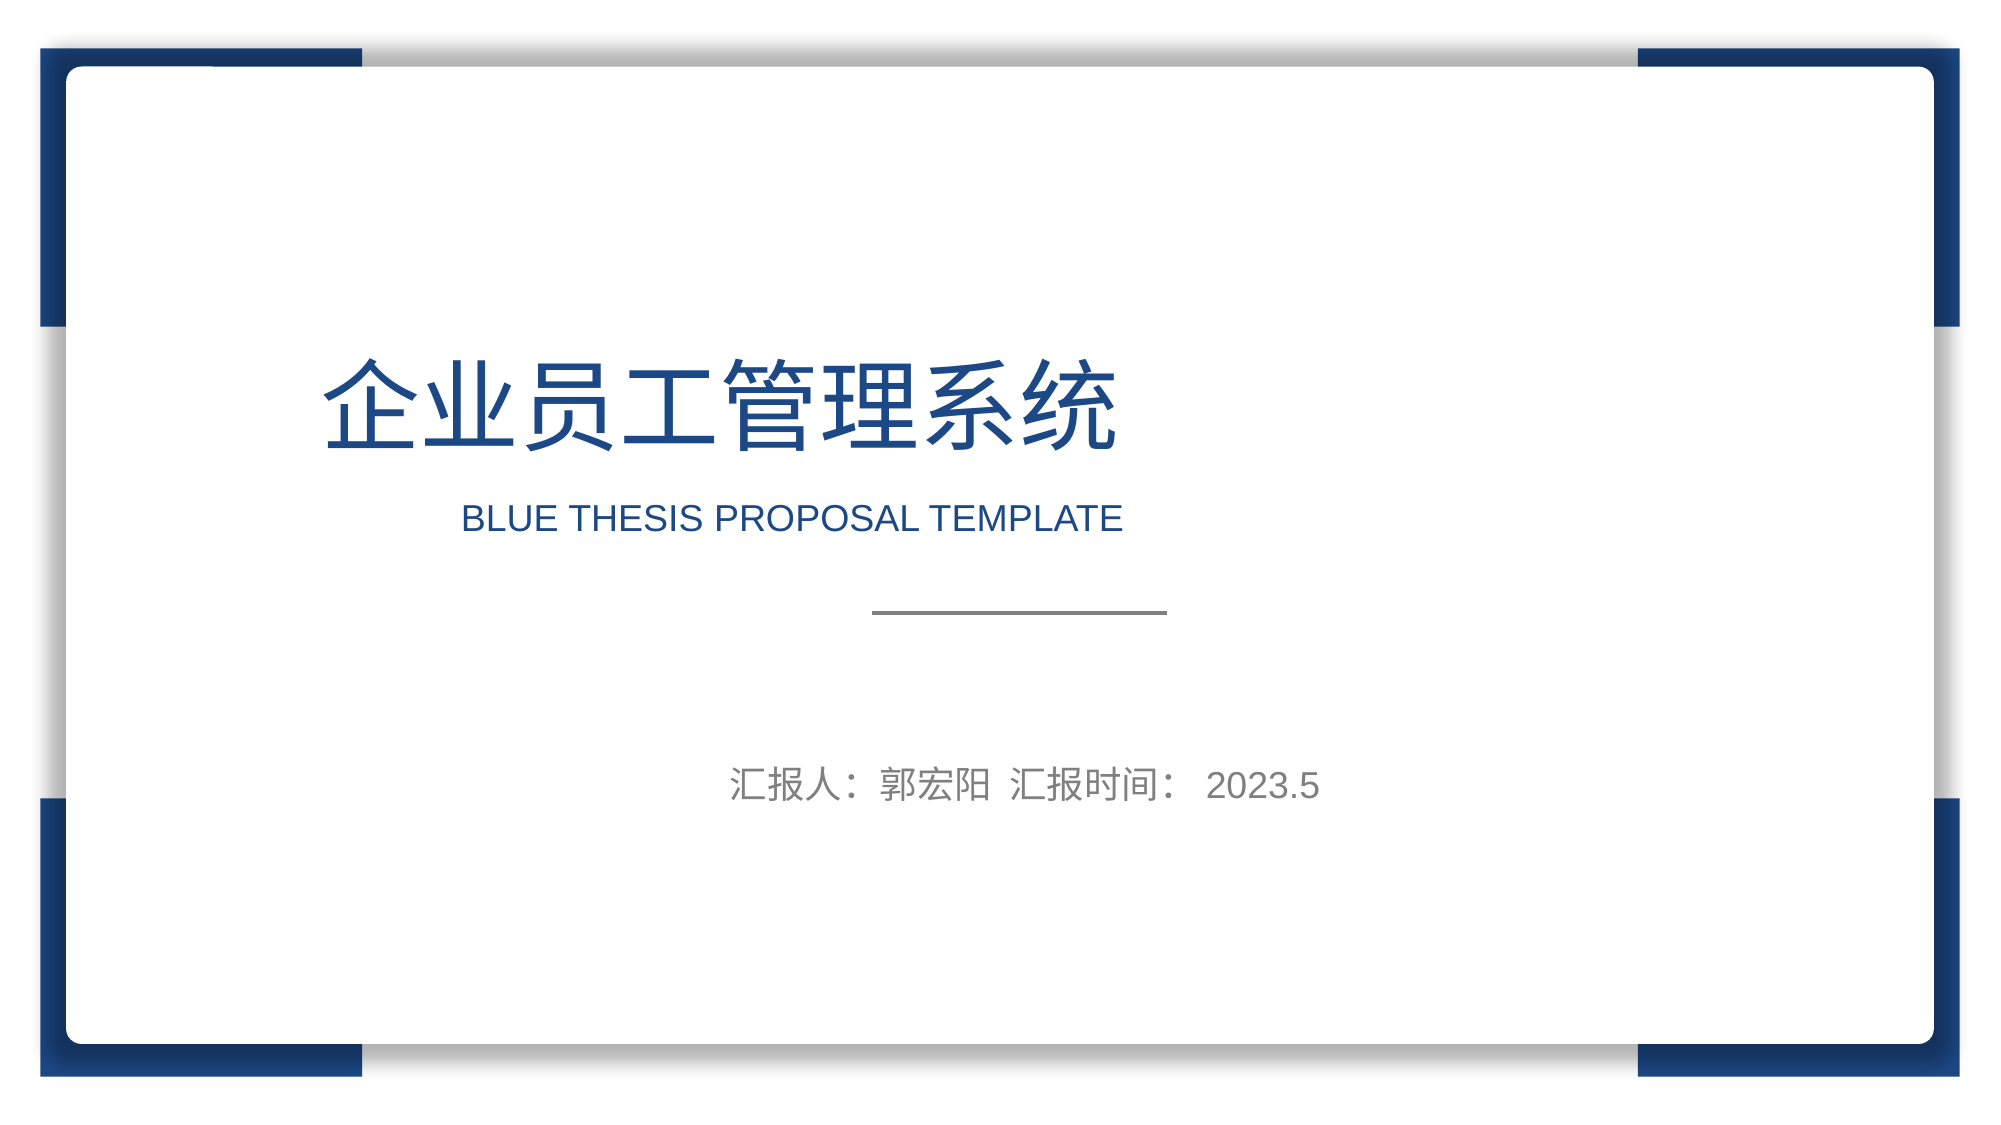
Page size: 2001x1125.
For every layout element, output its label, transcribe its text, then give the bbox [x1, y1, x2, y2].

text_box [1637, 1060, 1961, 1078]
text_box 企业员工管理系统 [305, 336, 1660, 472]
text_box BLUE THESIS PROPOSAL TEMPLATE [445, 486, 1554, 547]
text_box [39, 1057, 363, 1078]
text_box 汇报人：郭宏阳 汇报时间：2023.5 [603, 753, 1447, 814]
text_box [65, 65, 1935, 1046]
